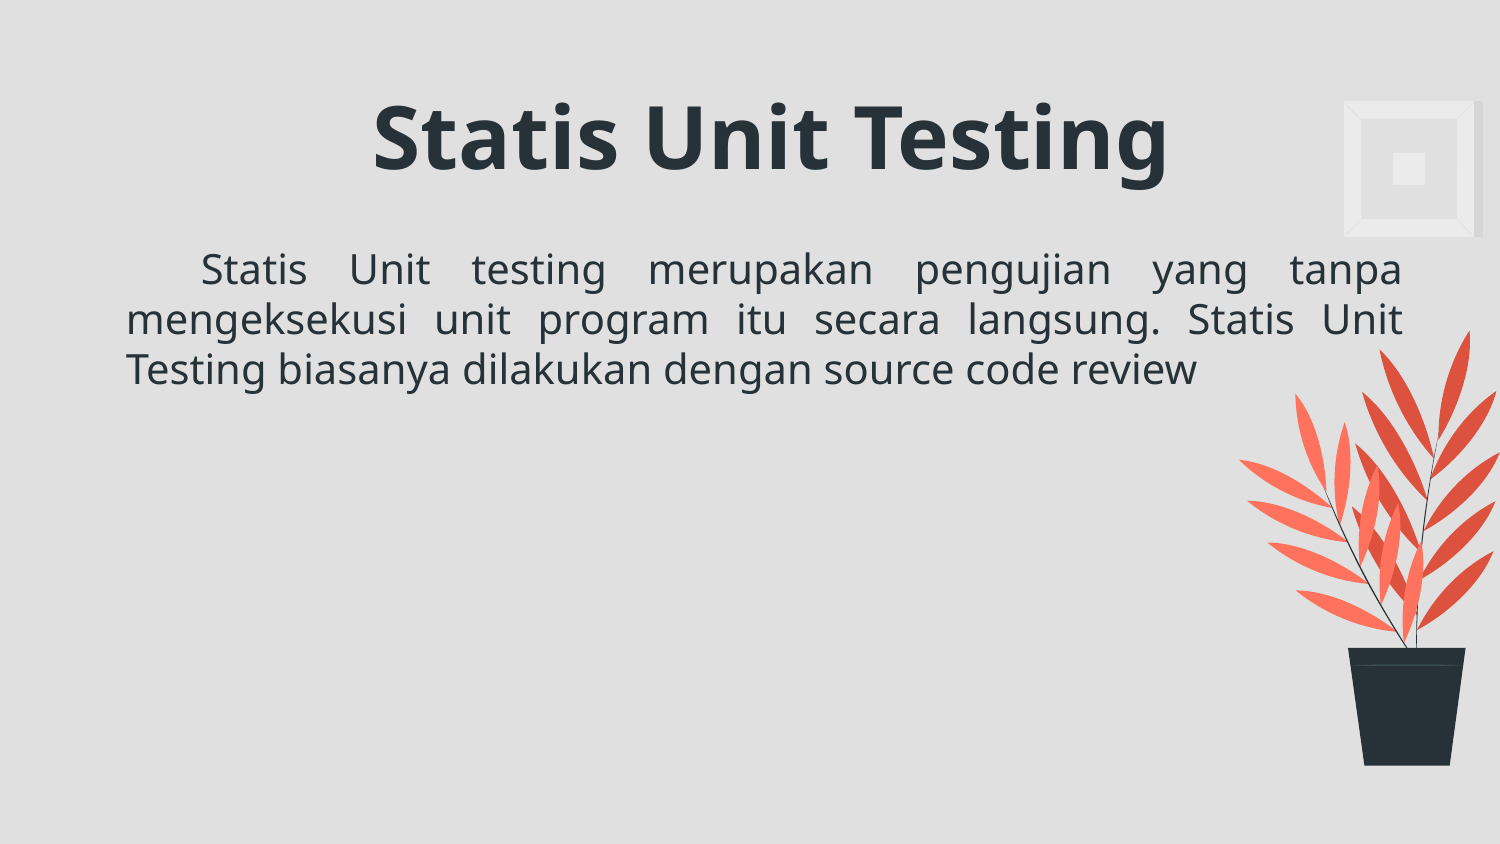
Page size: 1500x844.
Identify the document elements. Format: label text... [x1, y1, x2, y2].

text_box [1238, 100, 1500, 766]
list Statis Unit testing merupakan pengujian yang tanpa mengeksekusi unit program itu secara langsung. Statis Unit Testing biasanya dilakukan dengan source code review [110, 227, 1419, 796]
text_box Statis Unit Testing [273, 79, 1271, 204]
